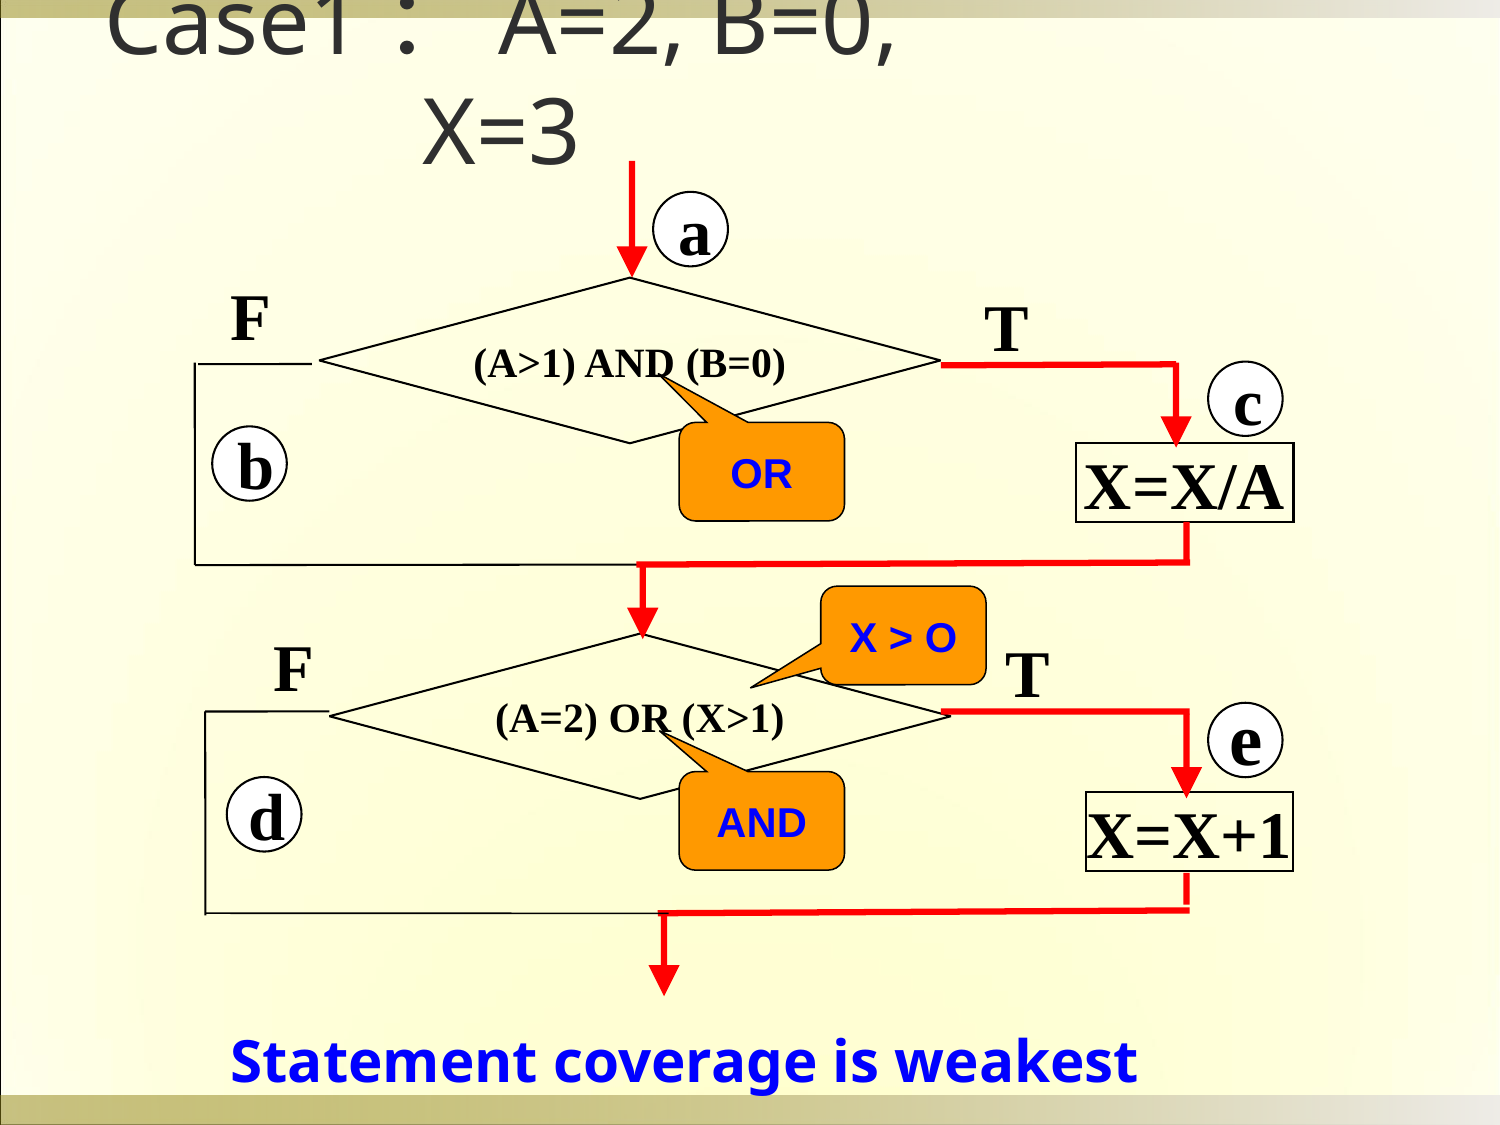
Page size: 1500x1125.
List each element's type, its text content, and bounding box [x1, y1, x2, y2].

picture [0, 18, 1500, 1095]
text_box Statement coverage is weakest [183, 999, 1187, 1118]
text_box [194, 160, 1294, 997]
title Case1：A=2, B=0, X=3 [0, 0, 1005, 145]
